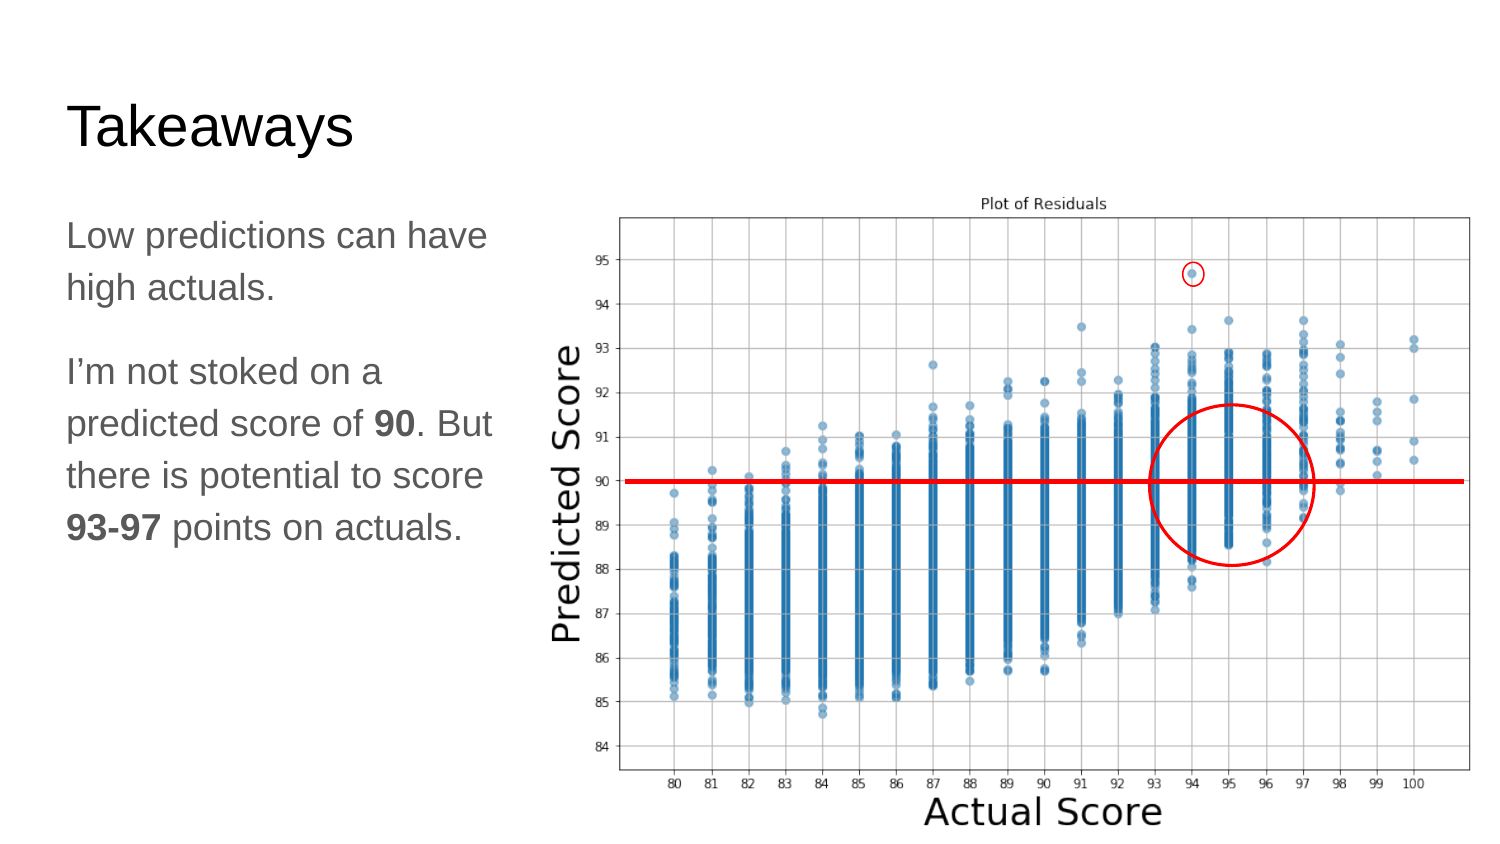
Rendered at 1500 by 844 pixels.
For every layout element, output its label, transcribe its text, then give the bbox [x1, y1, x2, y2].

title Takeaways [51, 72, 1449, 167]
picture [543, 188, 1482, 842]
list Low predictions can have high actuals. I’m not stoked on a predicted score of 90. But there is potential to score 93-97 points on actuals. [51, 189, 518, 750]
